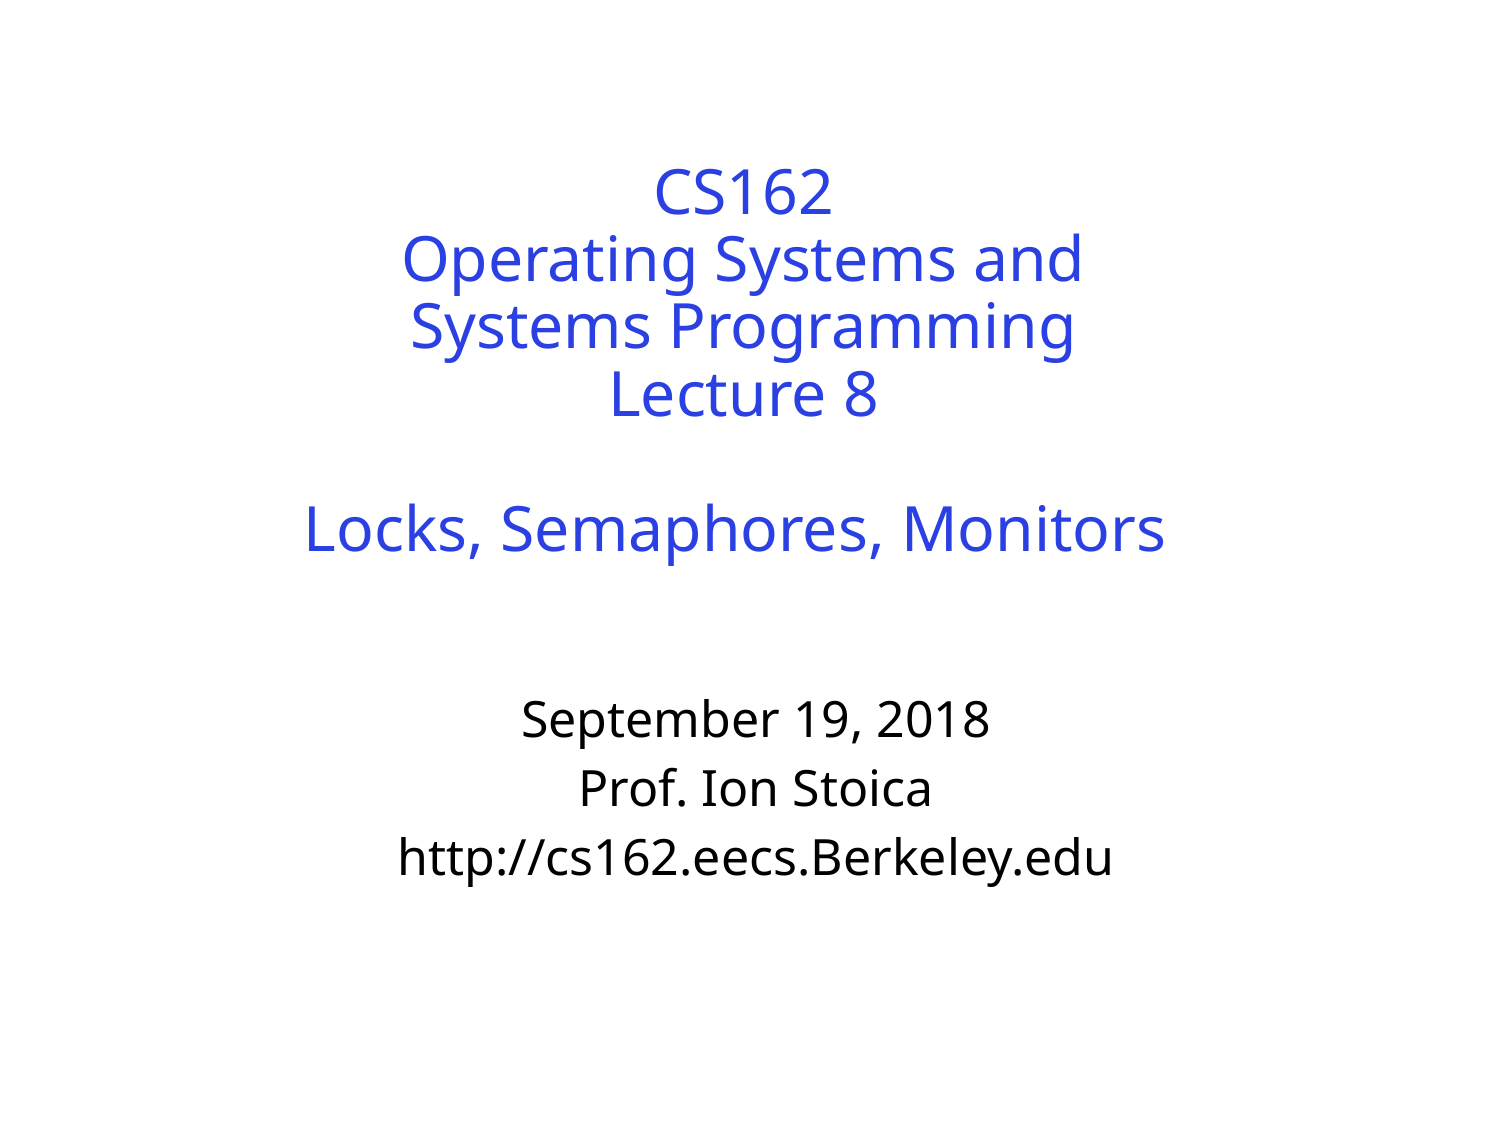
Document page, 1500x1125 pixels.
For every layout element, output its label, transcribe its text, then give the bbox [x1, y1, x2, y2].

subtitle September 19, 2018 Prof. Ion Stoica http://cs162.eecs.Berkeley.edu [99, 687, 1413, 925]
title CS162 Operating Systems and Systems Programming Lecture 8 Locks, Semaphores, Monitors [99, 174, 1388, 550]
